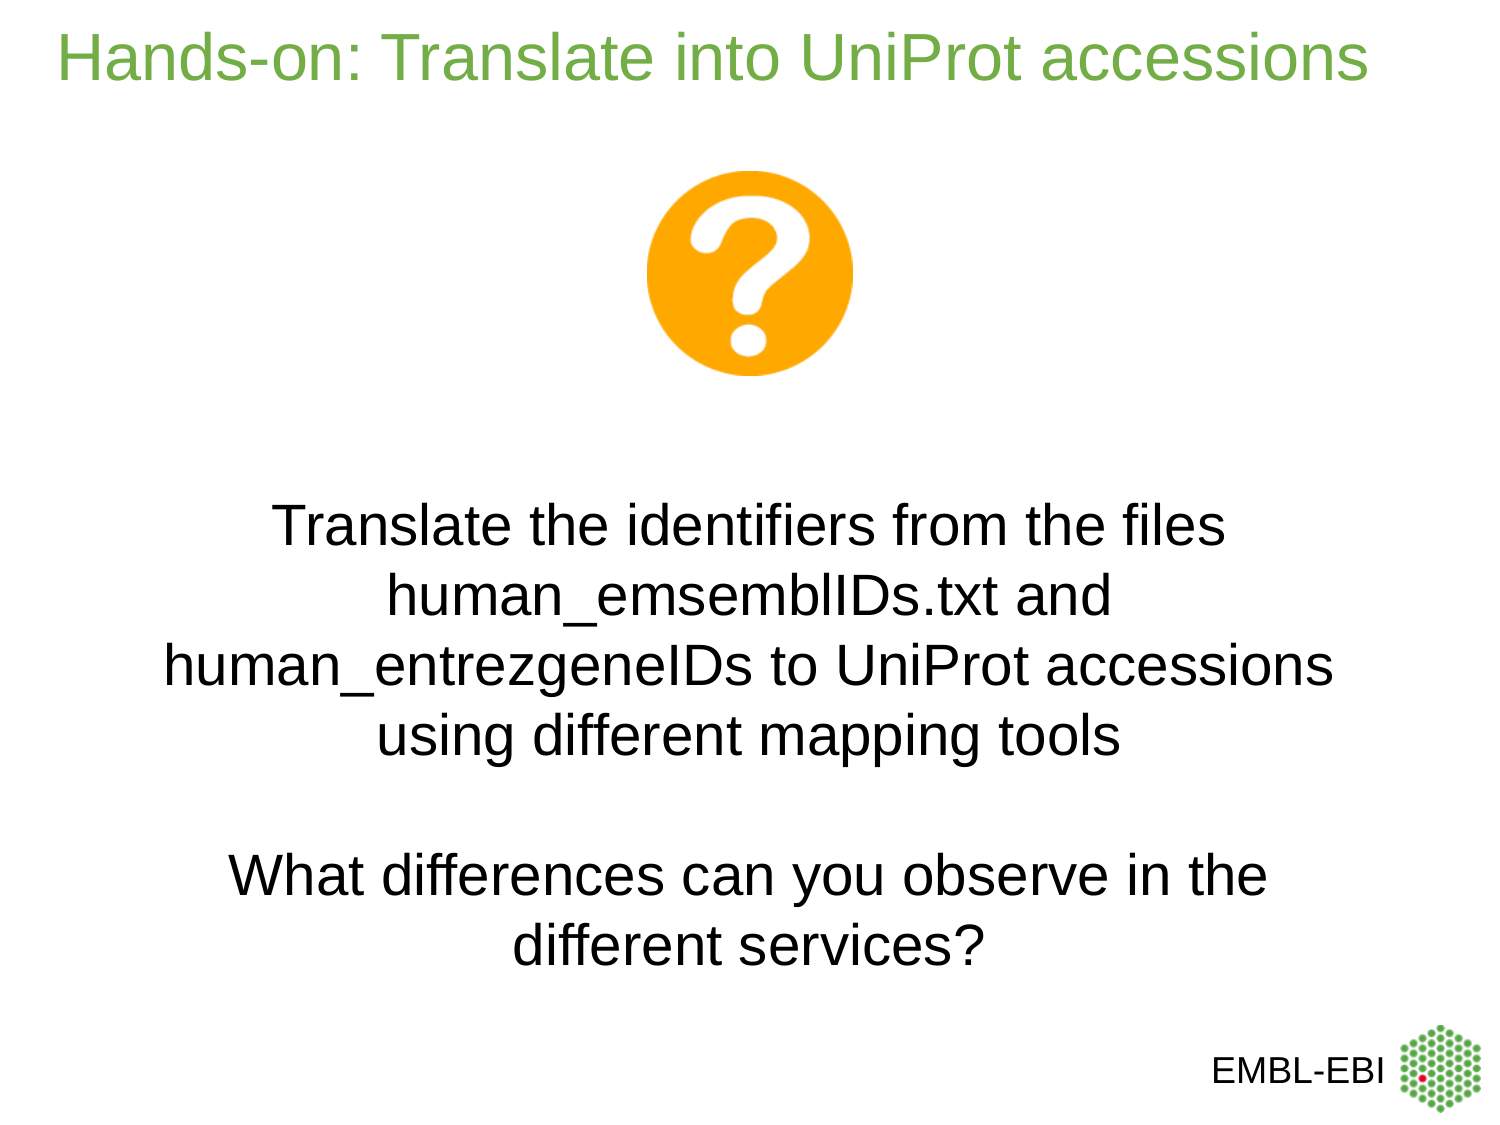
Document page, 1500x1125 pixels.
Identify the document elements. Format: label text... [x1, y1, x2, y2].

picture [647, 170, 853, 376]
title Hands-on: Translate into UniProt accessions [41, 0, 1392, 156]
text_box Translate the identifiers from the files human_emsemblIDs.txt and human_entrezgeneIDs to UniProt accessions using different mapping tools What differences can you observe in the different services? [123, 479, 1376, 985]
picture [1396, 1025, 1481, 1113]
